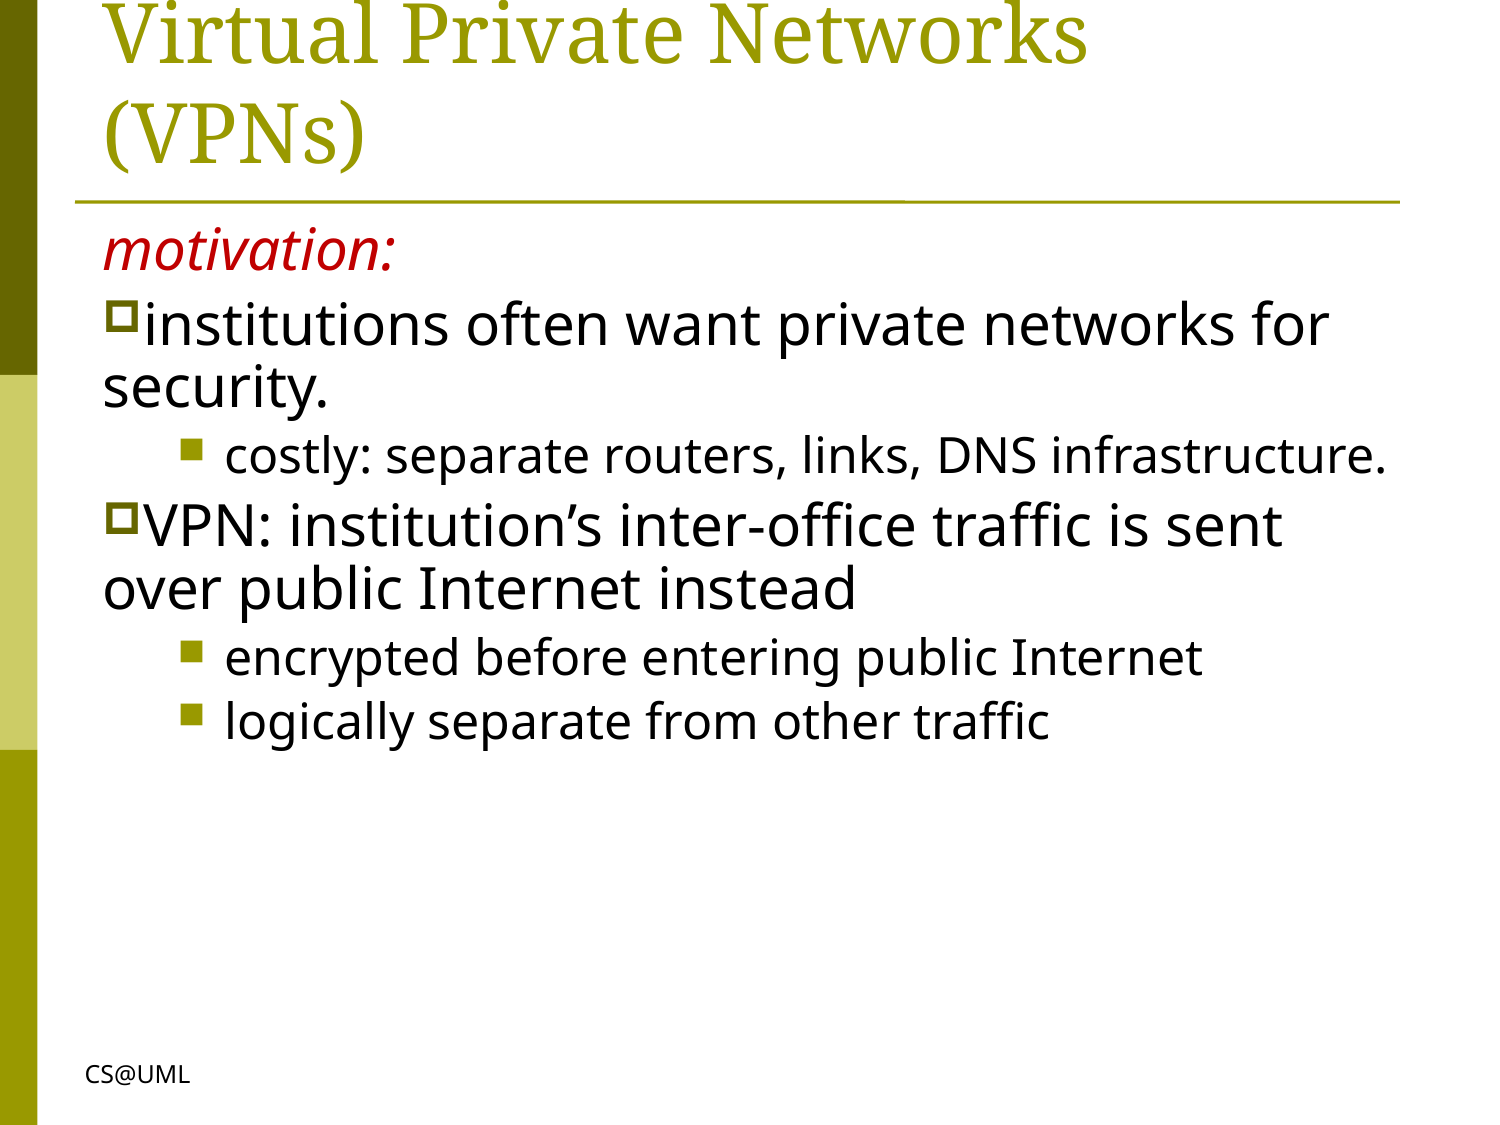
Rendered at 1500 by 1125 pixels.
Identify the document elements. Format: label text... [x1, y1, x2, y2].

list motivation: institutions often want private networks for security. costly: separate routers, links, DNS infrastructure. VPN: institution’s inter-office traffic is sent over public Internet instead encrypted before entering public Internet logically separate from other traffic [87, 212, 1418, 1075]
title Virtual Private Networks (VPNs) [87, 0, 1363, 188]
